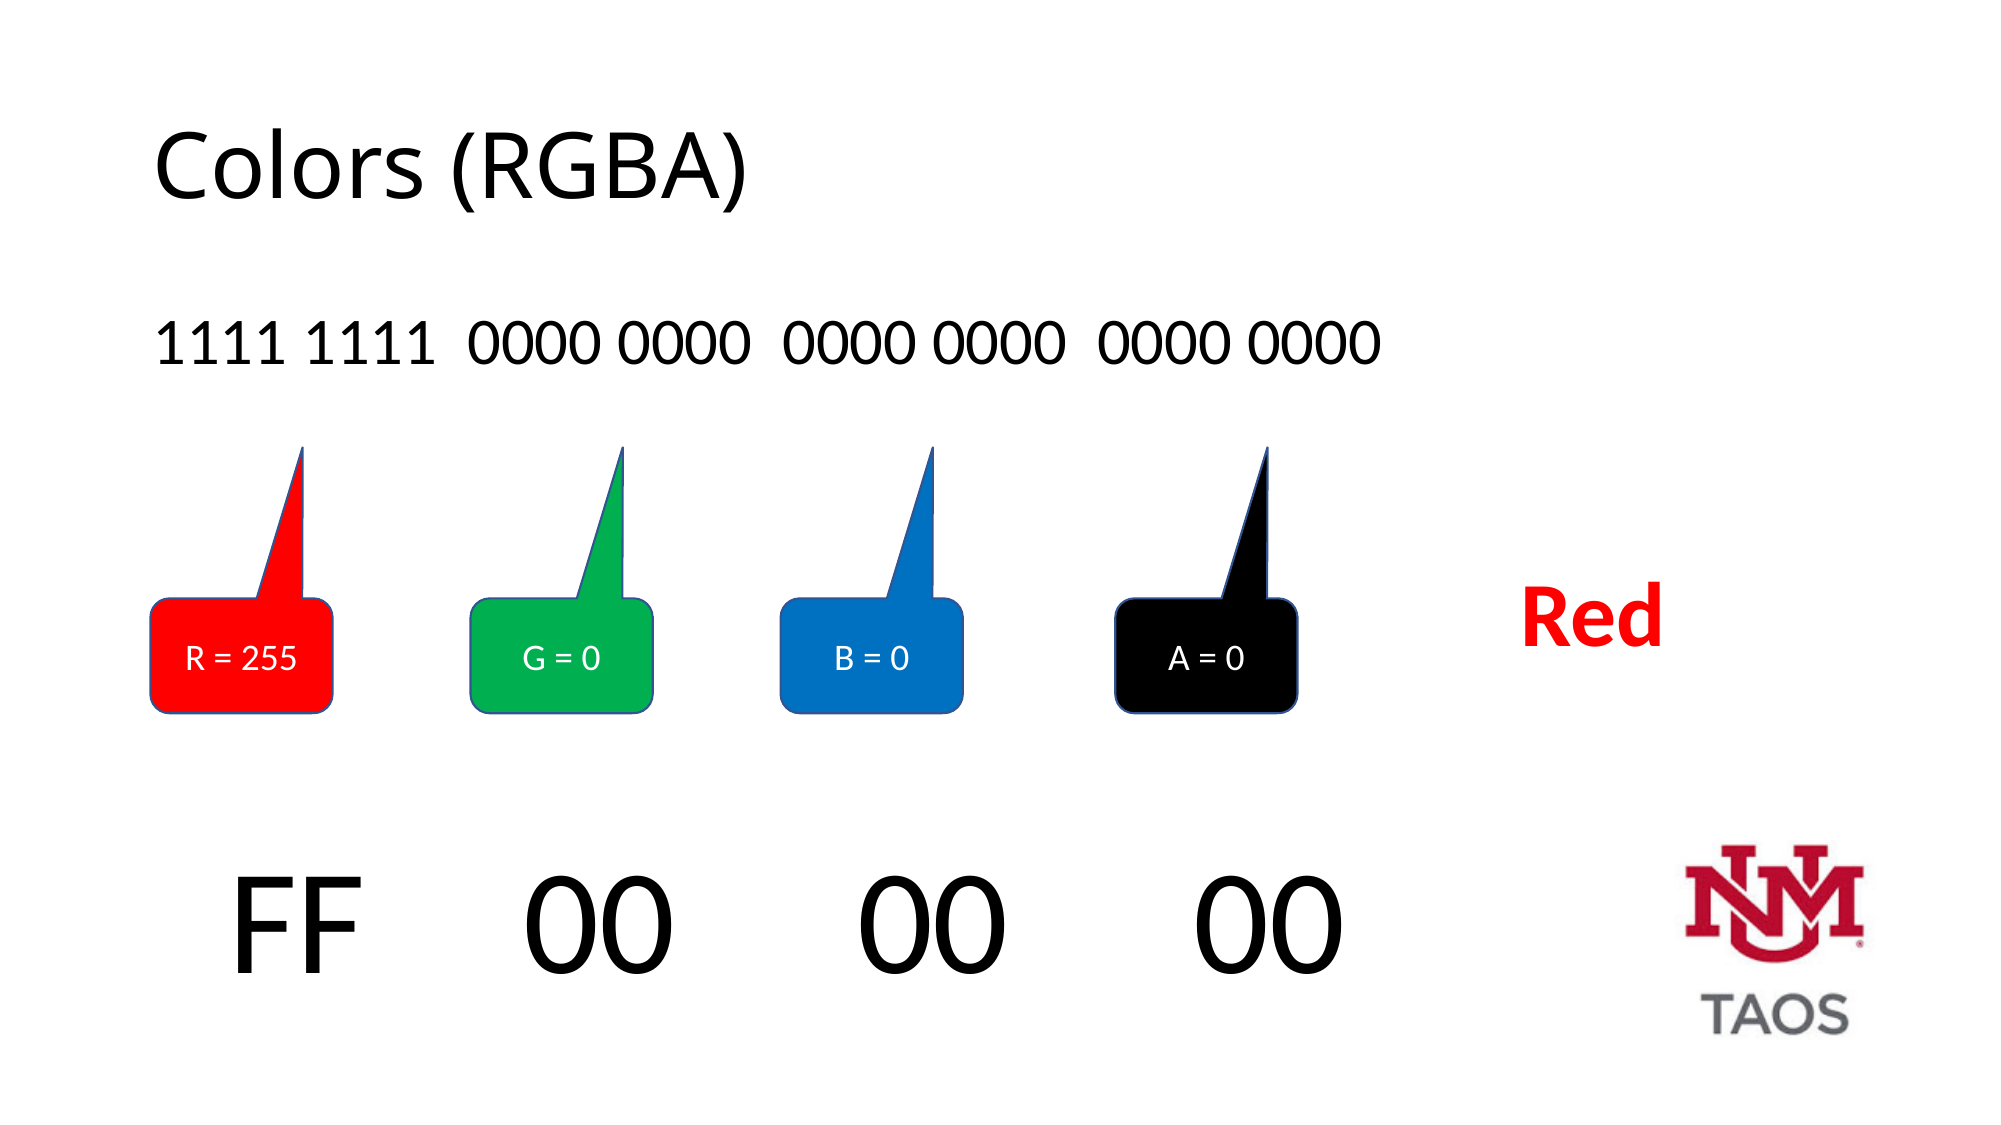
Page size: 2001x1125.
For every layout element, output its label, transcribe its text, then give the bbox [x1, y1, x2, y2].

text_box 00 [842, 816, 1025, 1011]
text_box FF [213, 816, 382, 1011]
text_box 00 [508, 816, 691, 1011]
text_box 00 [1178, 816, 1361, 1011]
text_box R = 255 [149, 446, 334, 715]
text_box B = 0 [779, 446, 964, 715]
list 1111 1111 0000 0000 0000 0000 0000 0000 [137, 299, 1546, 517]
picture [1650, 815, 1900, 1065]
text_box G = 0 [469, 446, 654, 715]
title Colors (RGBA) [137, 59, 1863, 278]
text_box A = 0 [1114, 446, 1299, 715]
text_box Red [1505, 547, 1758, 673]
